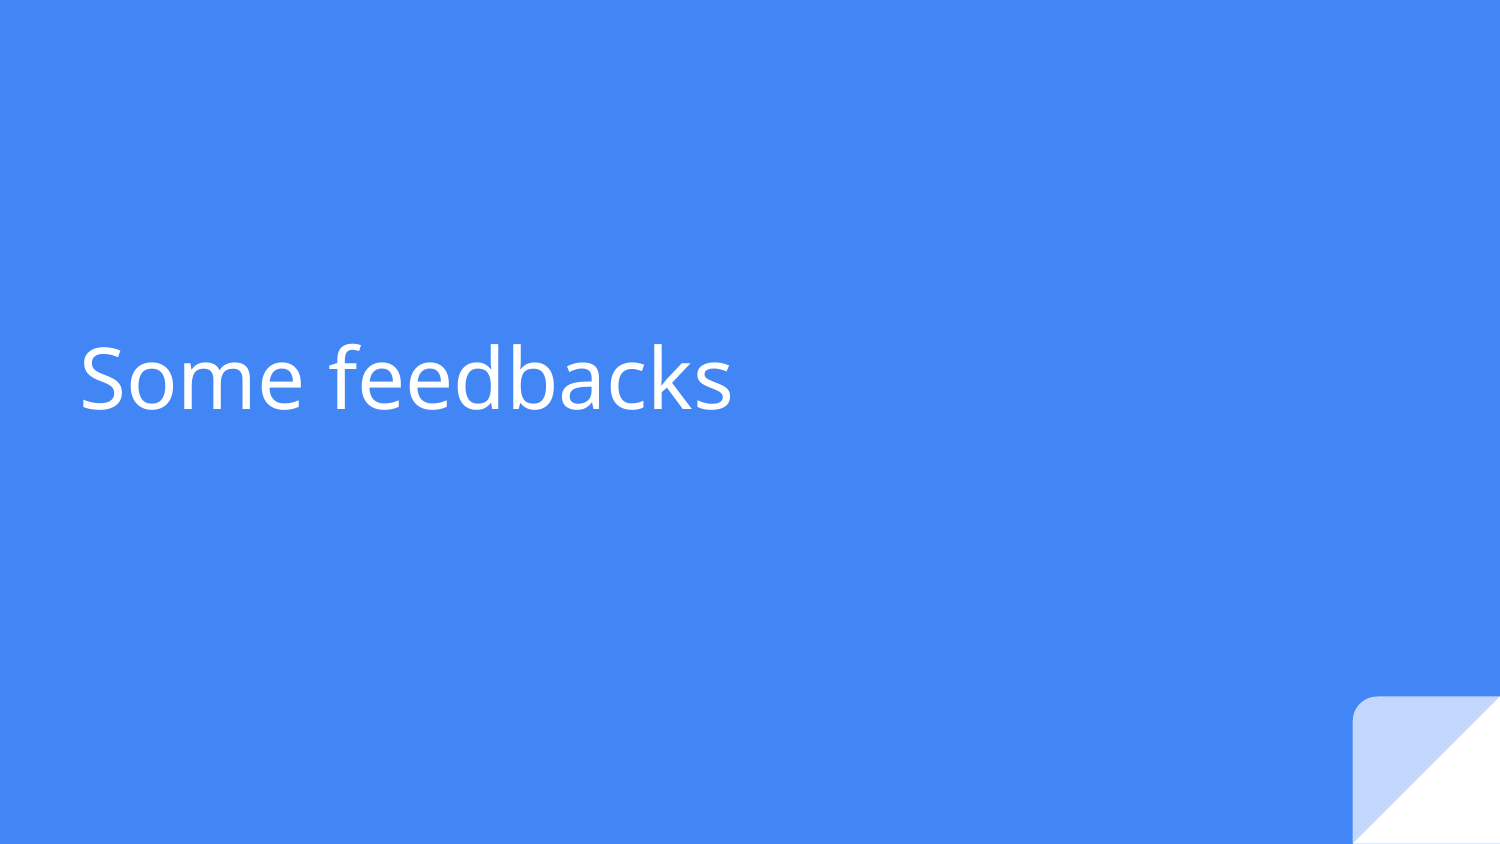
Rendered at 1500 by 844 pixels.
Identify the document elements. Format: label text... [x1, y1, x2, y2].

title Some feedbacks [64, 298, 1413, 452]
